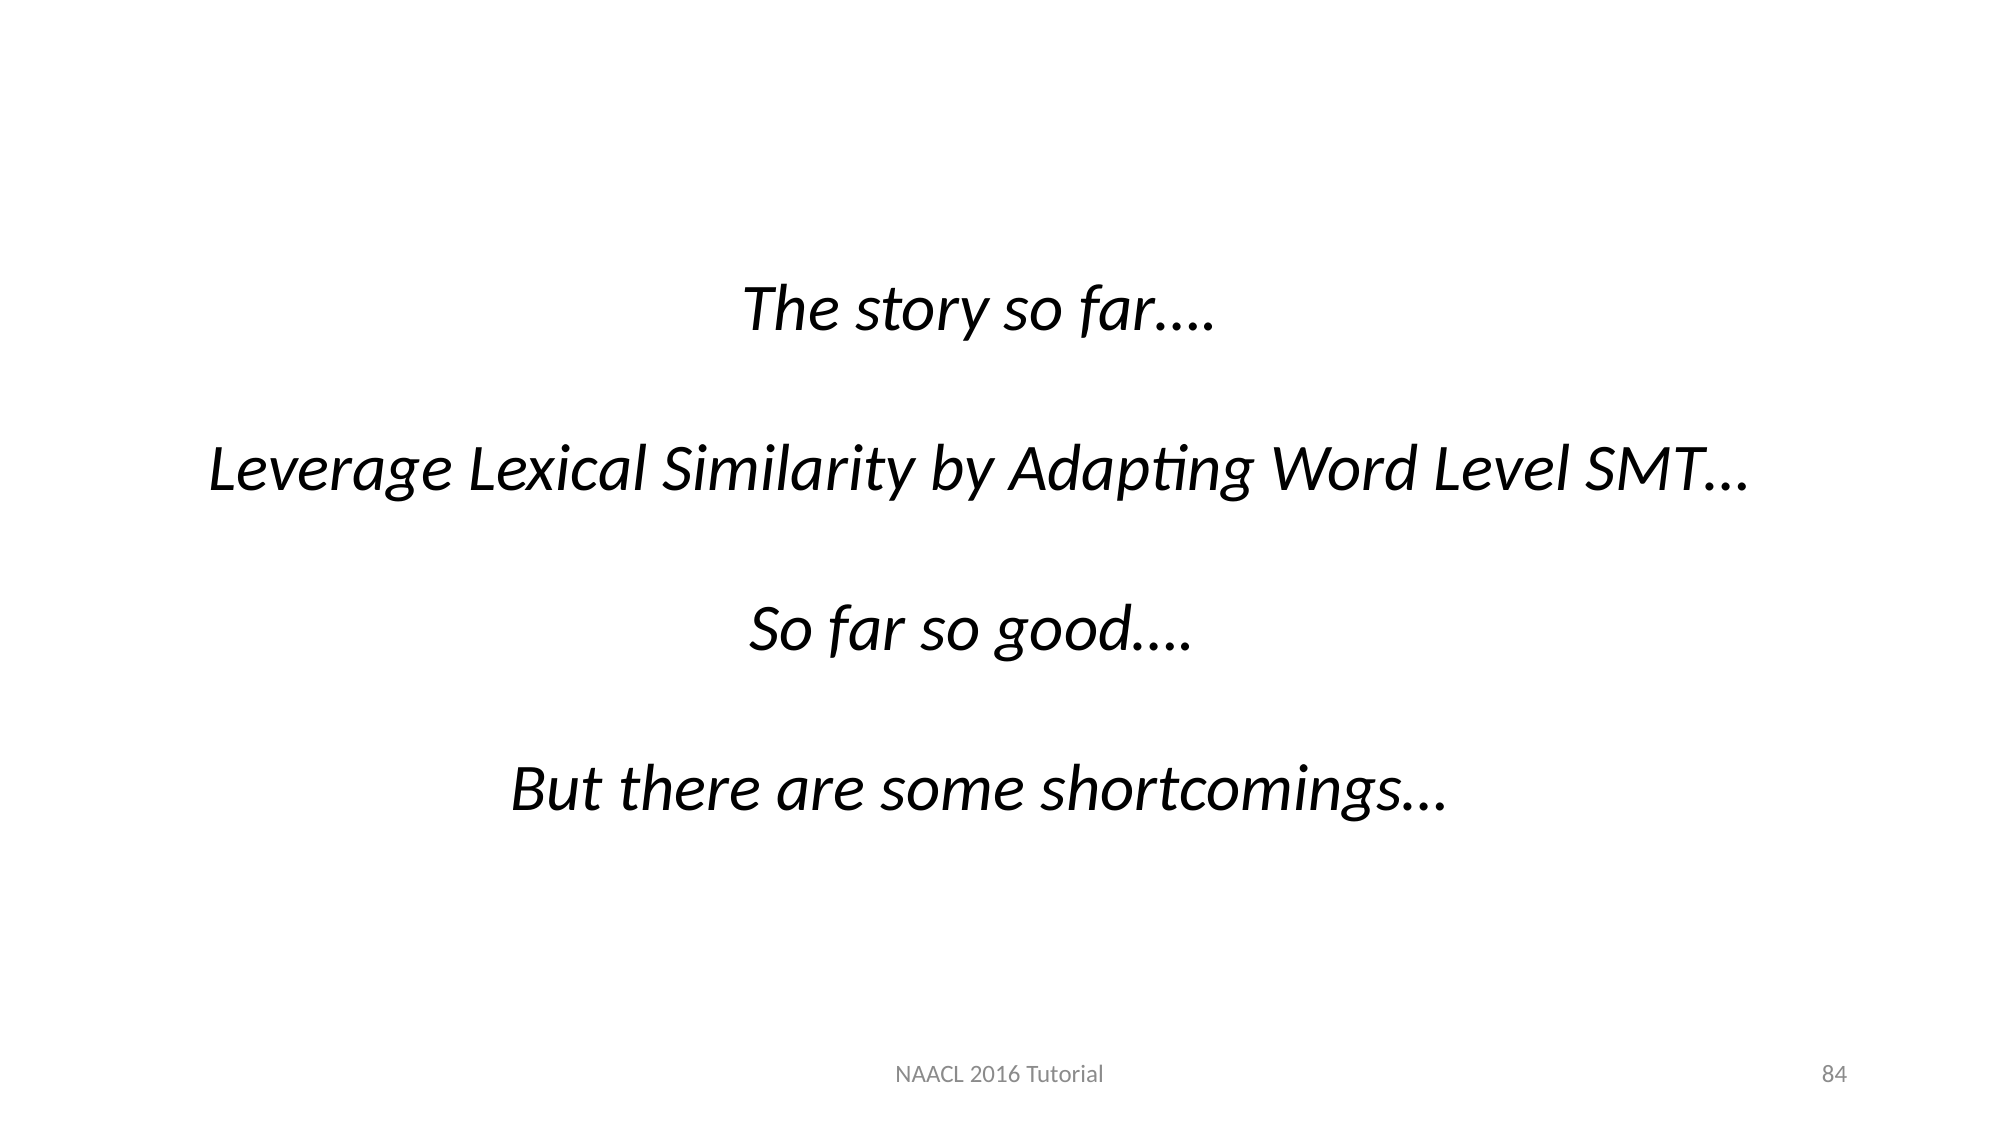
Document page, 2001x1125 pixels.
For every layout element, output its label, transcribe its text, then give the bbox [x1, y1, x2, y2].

footer NAACL 2016 Tutorial [662, 1042, 1338, 1103]
text_box The story so far…. Leverage Lexical Similarity by Adapting Word Level SMT… So far so good…. But there are some shortcomings… [52, 256, 1909, 1071]
slide_number 84 [1412, 1042, 1863, 1103]
